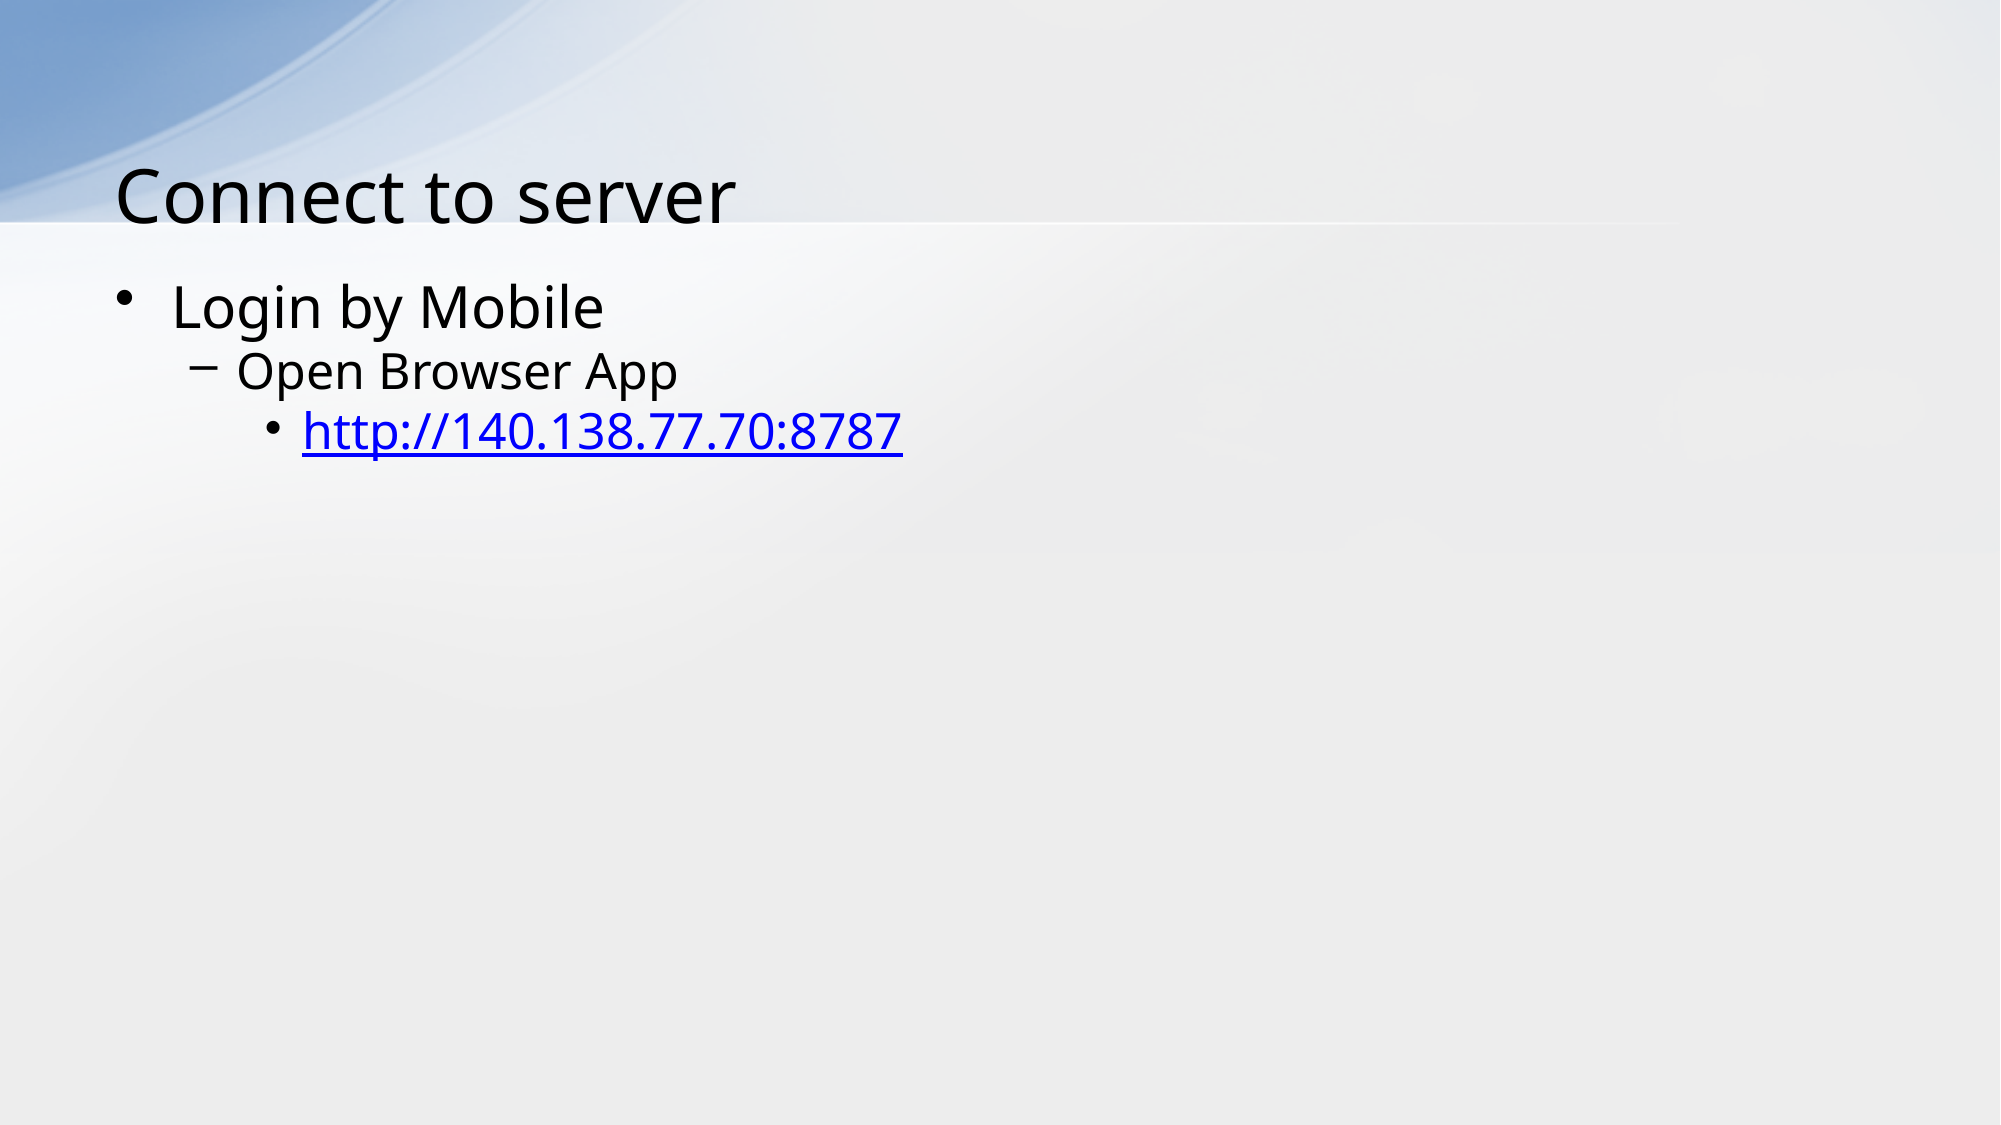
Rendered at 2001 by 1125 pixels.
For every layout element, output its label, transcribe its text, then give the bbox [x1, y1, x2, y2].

picture [0, 0, 2000, 1125]
title Connect to server [99, 58, 1900, 247]
list Login by Mobile Open Browser App http://140.138.77.70:8787 [99, 262, 1900, 1005]
